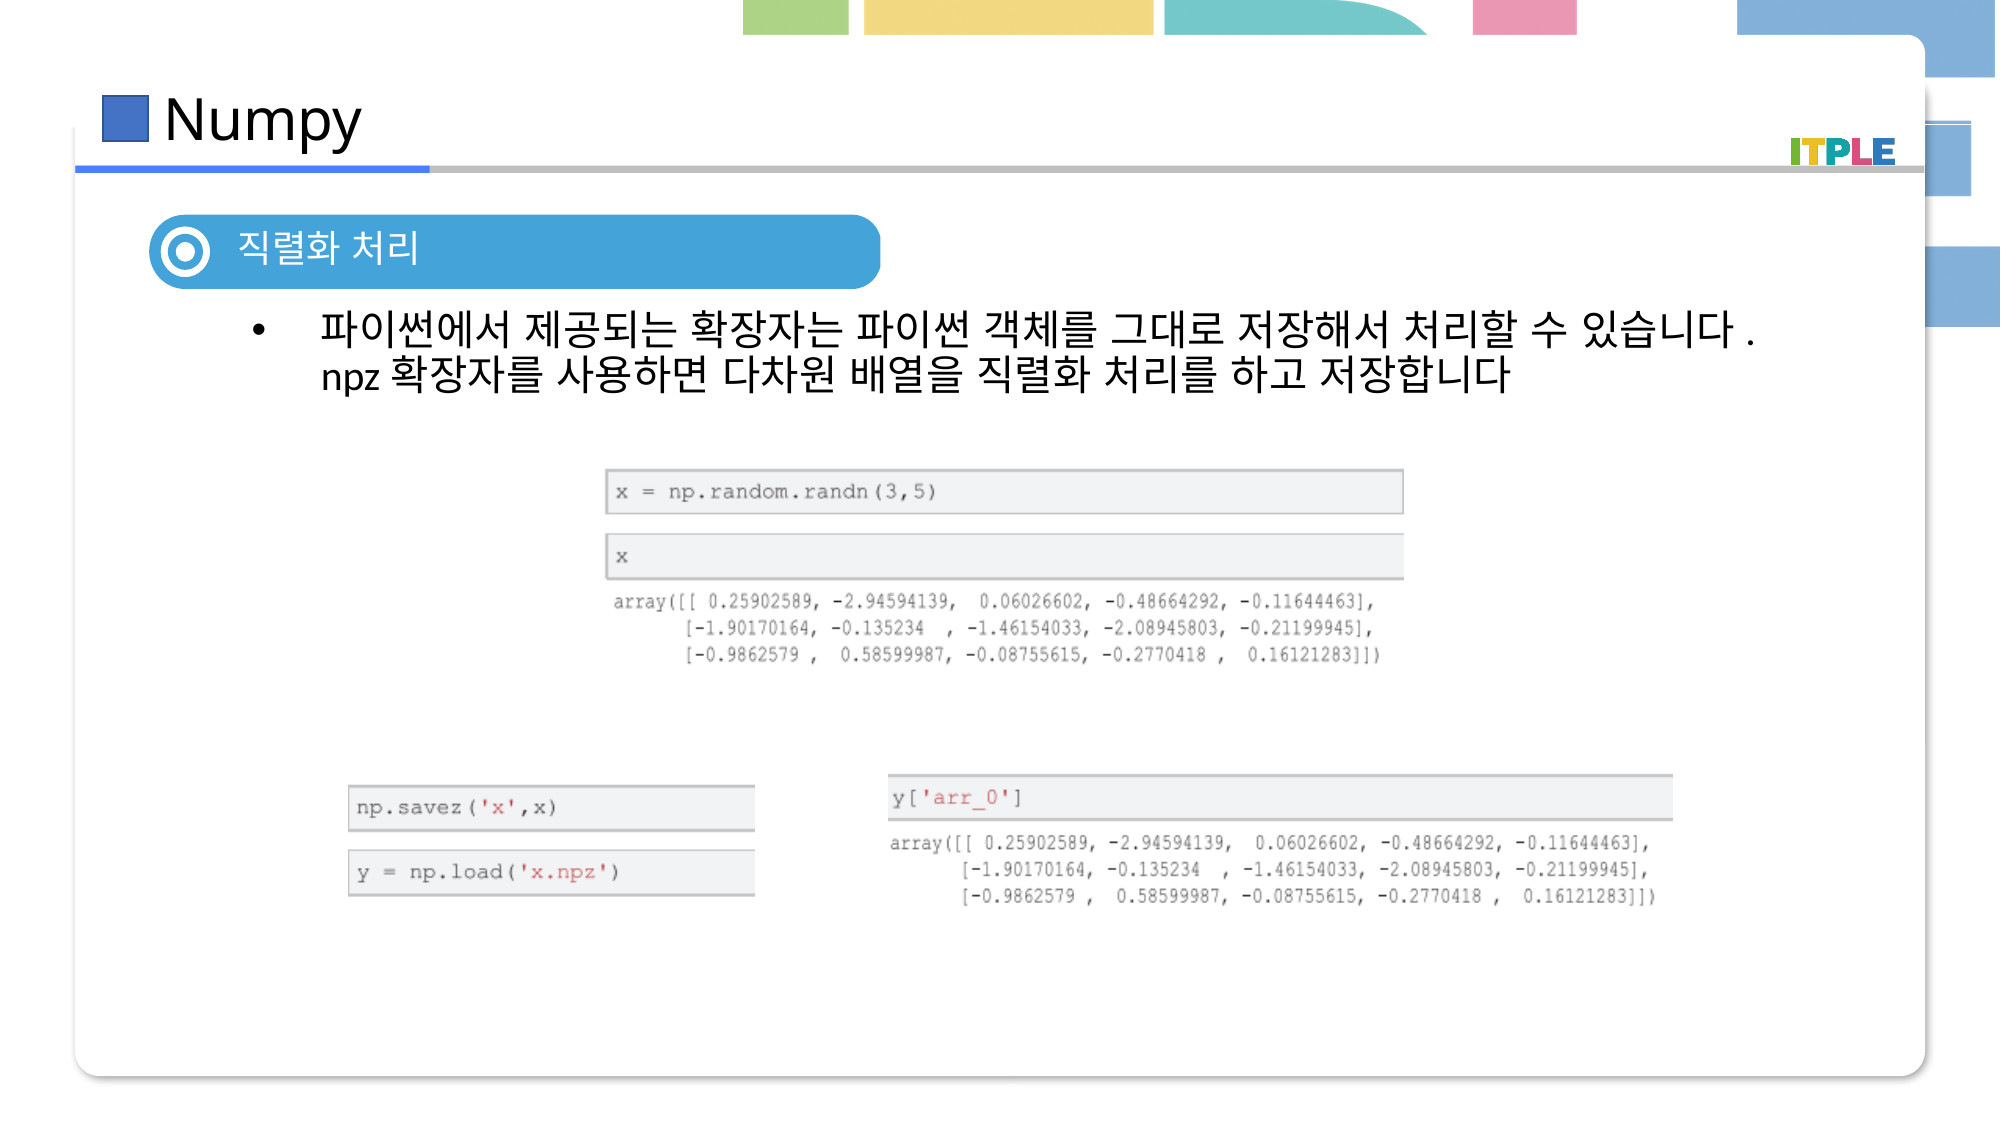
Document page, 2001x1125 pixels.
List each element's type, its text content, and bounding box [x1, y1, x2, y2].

text_box 직렬화 처리 [223, 217, 447, 278]
list 파이썬에서 제공되는 확장자는 파이썬 객체를 그대로 저장해서 처리할 수 있습니다. npz확장자를 사용하면 다차원 배열을 직렬화 처리를 하고 저장합니다 [236, 302, 1774, 385]
picture [348, 774, 755, 908]
picture [888, 768, 1673, 914]
picture [1791, 138, 1895, 165]
picture [596, 455, 1404, 670]
